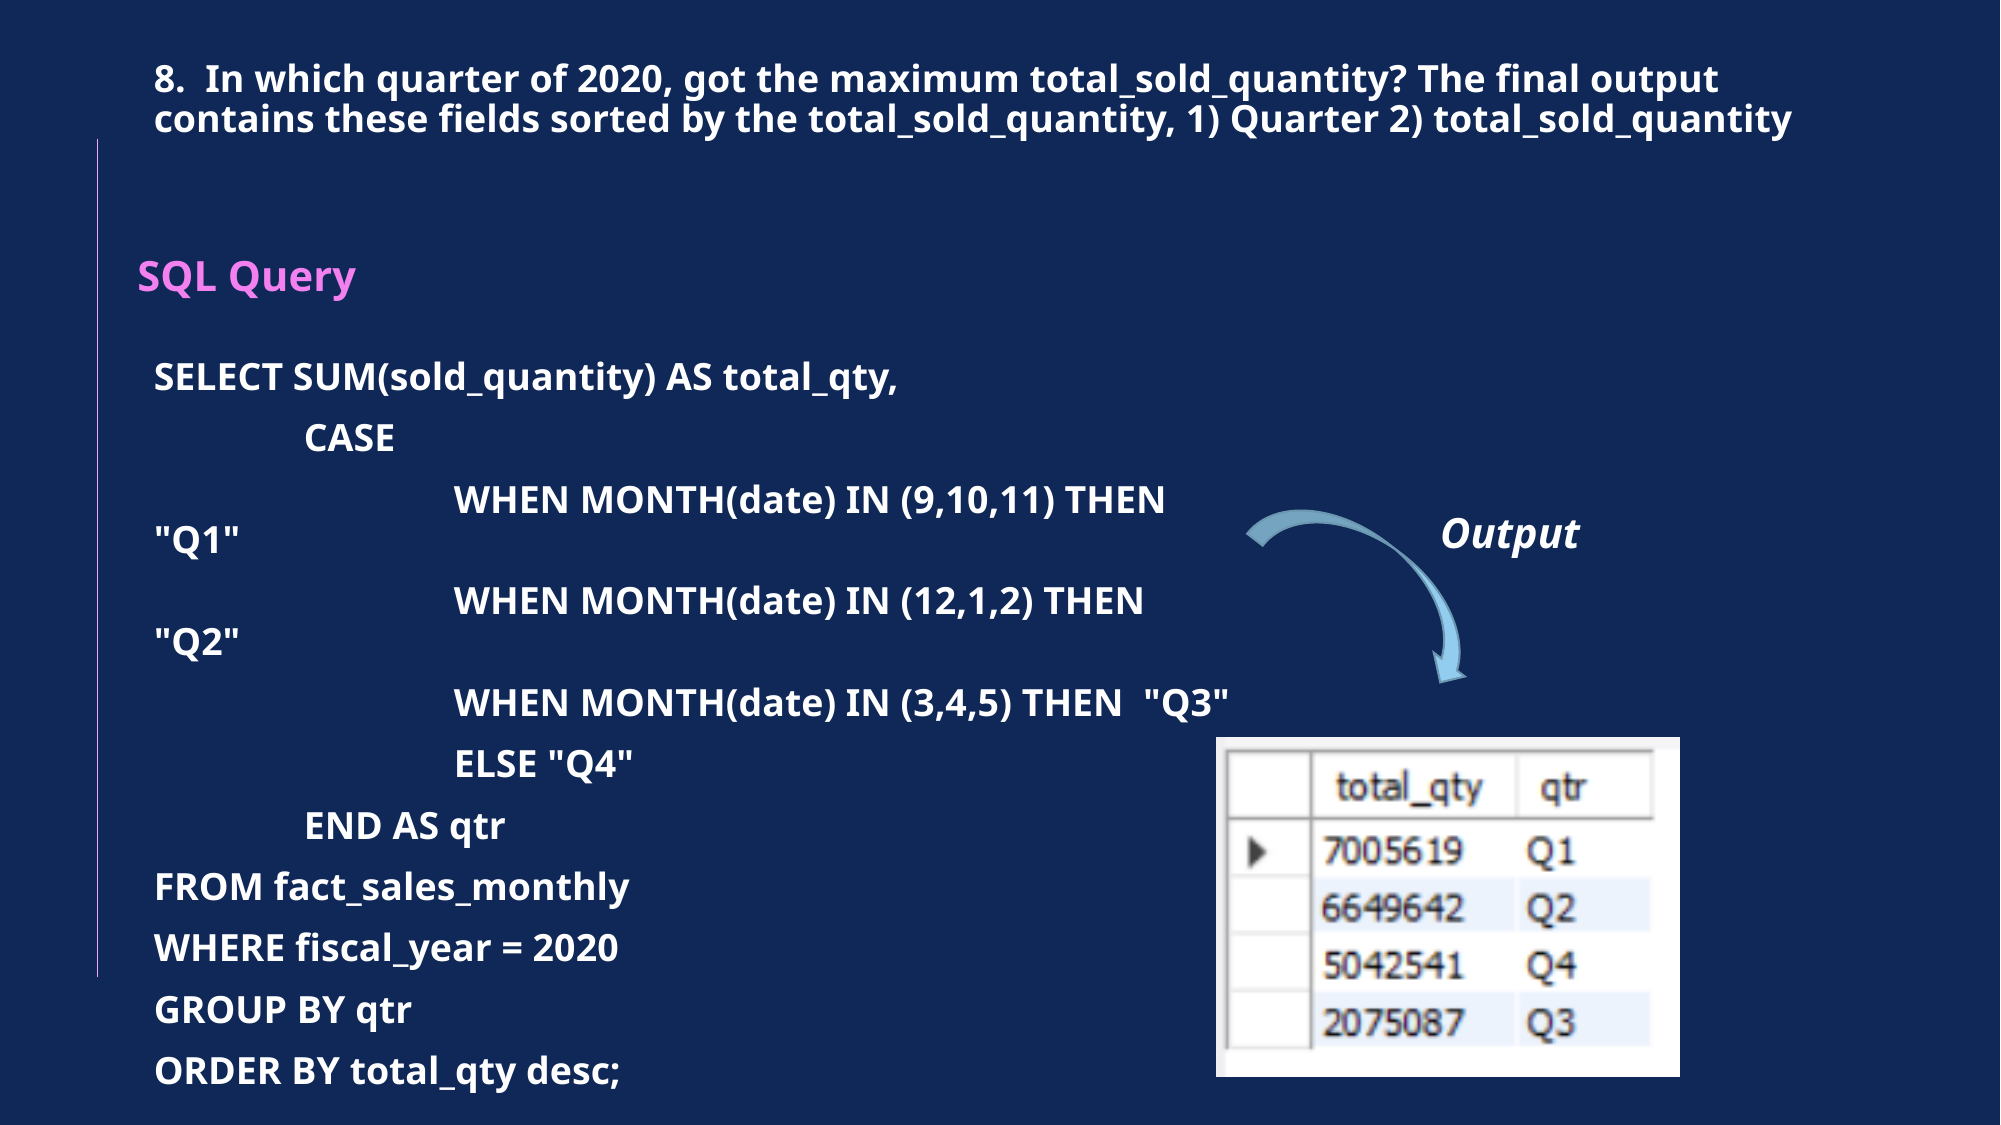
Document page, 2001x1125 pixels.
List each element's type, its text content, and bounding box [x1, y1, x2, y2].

text_box Output [1375, 504, 1645, 571]
picture [1216, 737, 1680, 1077]
text_box [1414, 571, 1468, 684]
text_box [1248, 509, 1375, 548]
text_box SQL Query [94, 248, 399, 311]
text_box [122, 335, 1063, 1064]
text_box 8. In which quarter of 2020, got the maximum total_sold_quantity? The final output contains these fields sorted by the total_sold_quantity, 1) Quarter 2) total_sold_quantity [138, 52, 1868, 184]
text_box SELECT SUM(sold_quantity) AS total_qty, CASE WHEN MONTH(date) IN (9,10,11) THEN "Q1" WHEN MONTH(date) IN (12,1,2) THEN "Q2" WHEN MONTH(date) IN (3,4,5) THEN "Q3" ELSE "Q4" END AS qtr FROM fact_sales_monthly WHERE fiscal_year = 2020 GROUP BY qtr ORDER BY total_qty desc; [138, 350, 1248, 1055]
